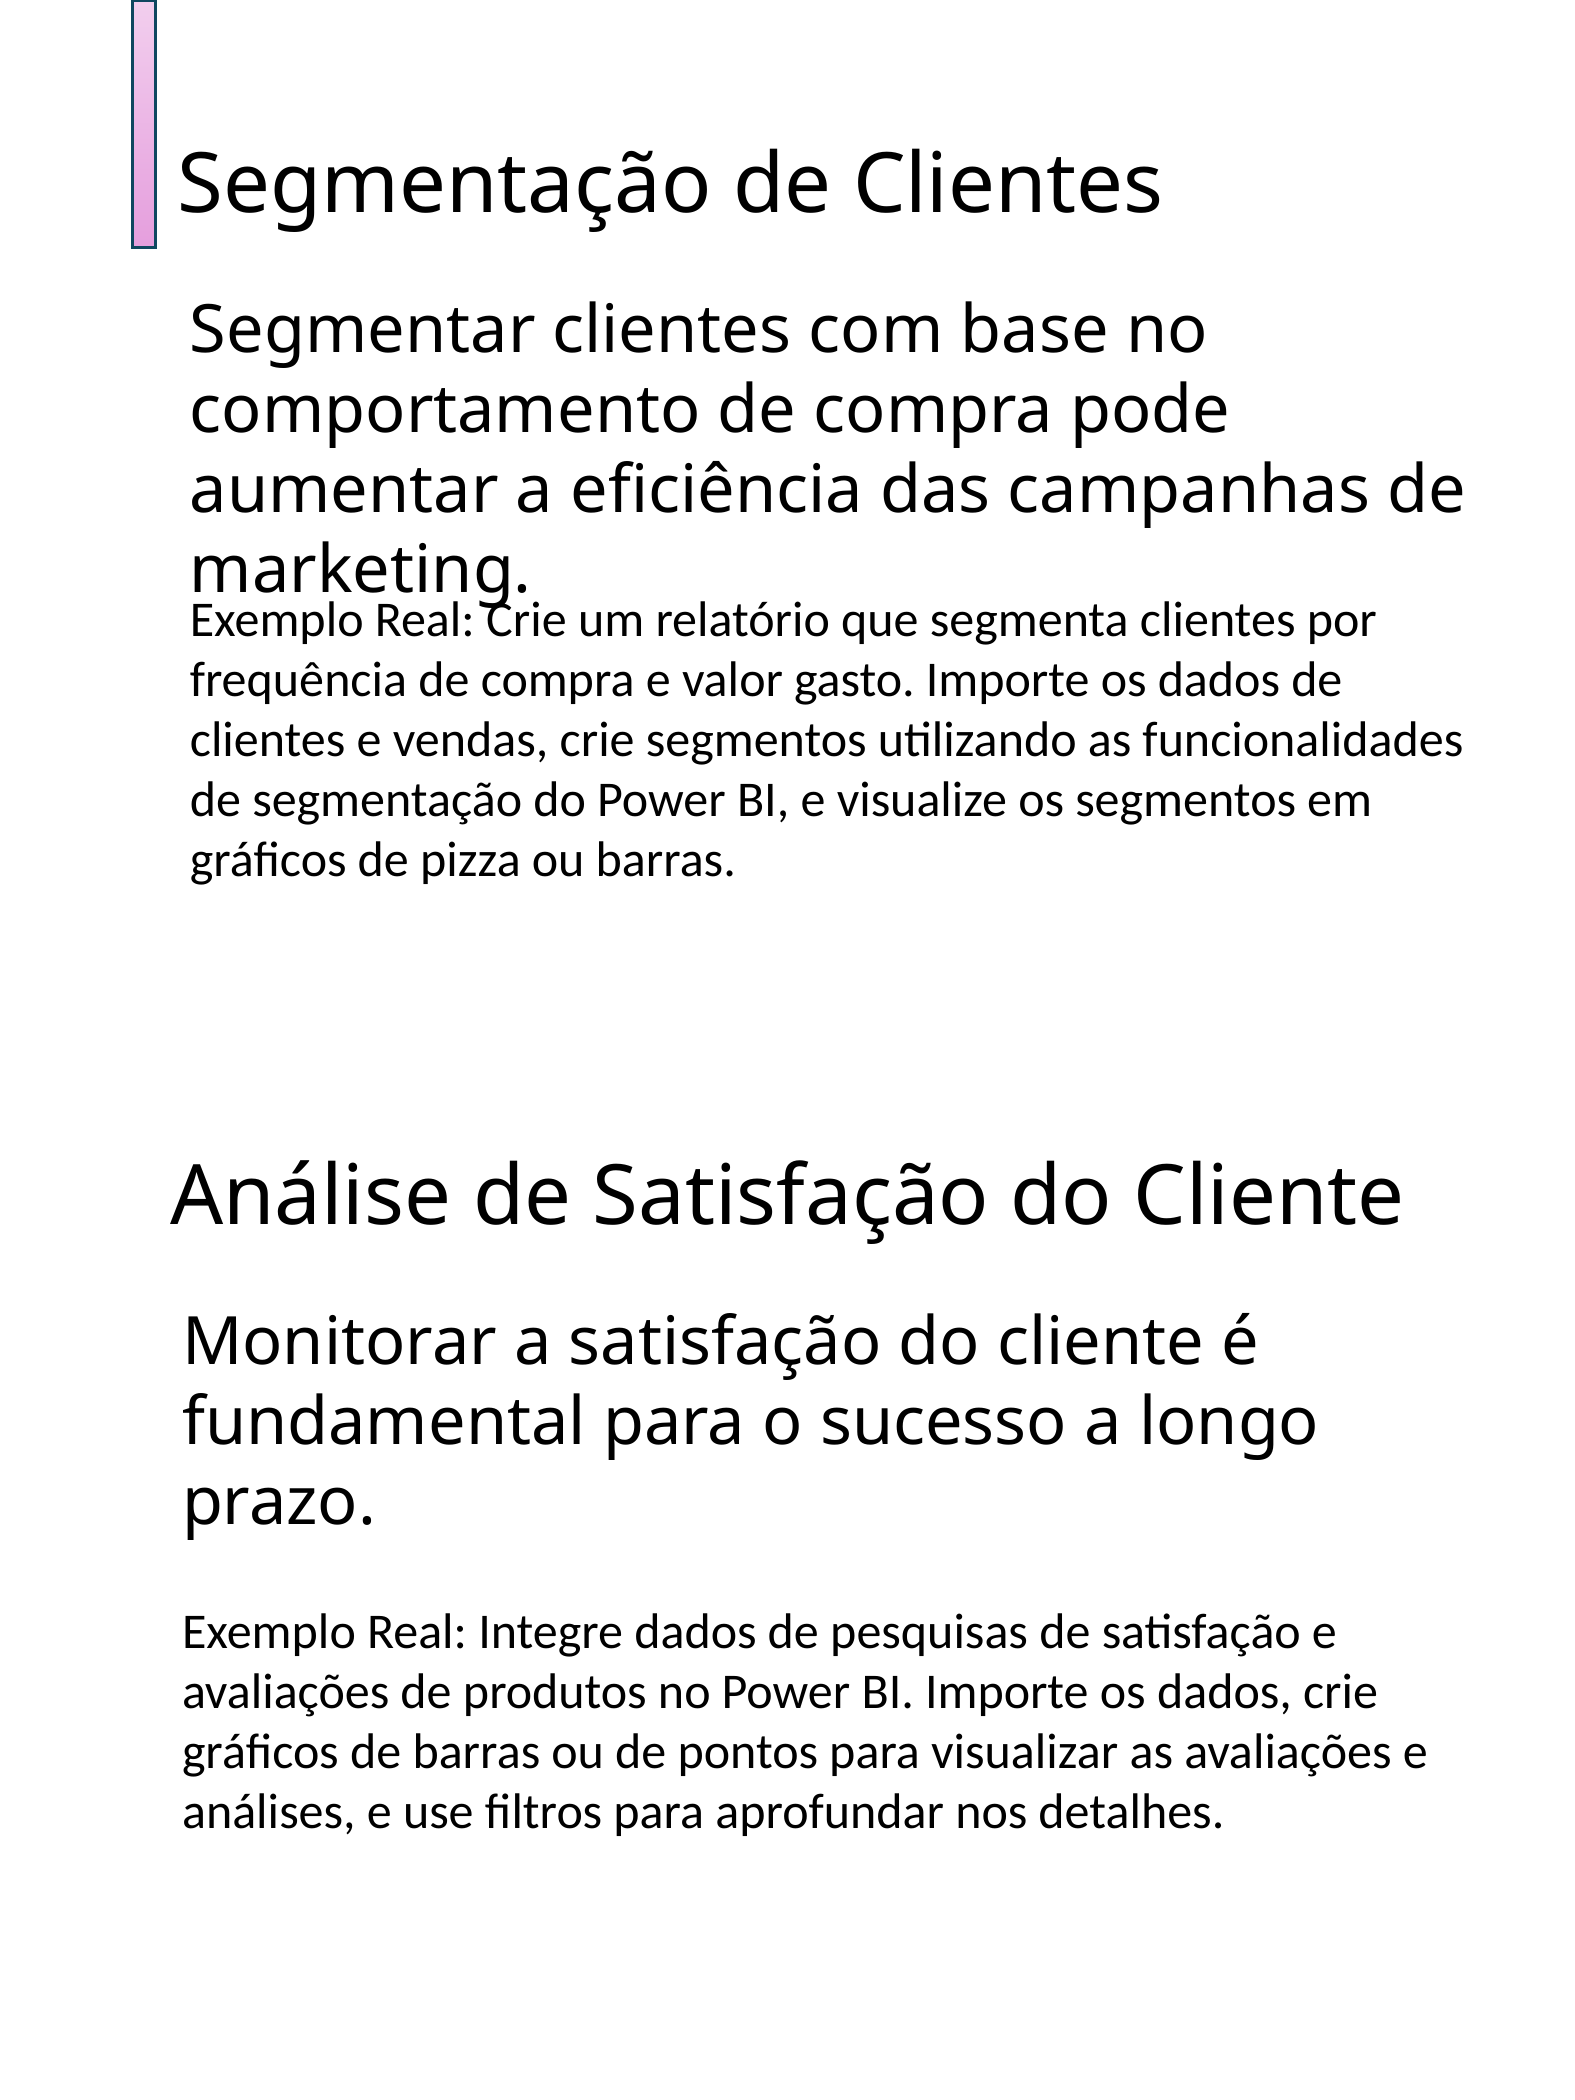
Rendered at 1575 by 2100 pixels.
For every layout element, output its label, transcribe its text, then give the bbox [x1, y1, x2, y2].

text_box Segmentação de Clientes [162, 122, 1471, 237]
text_box Exemplo Real: Integre dados de pesquisas de satisfação e avaliações de produtos no Power BI. Importe os dados, crie gráficos de barras ou de pontos para visualizar as avaliações e análises, e use filtros para aprofundar nos detalhes. [167, 1591, 1475, 1847]
text_box [131, 0, 157, 249]
text_box Exemplo Real: Crie um relatório que segmenta clientes por frequência de compra e valor gasto. Importe os dados de clientes e vendas, crie segmentos utilizando as funcionalidades de segmentação do Power BI, e visualize os segmentos em gráficos de pizza ou barras. [174, 614, 1483, 894]
text_box Segmentar clientes com base no comportamento de compra pode aumentar a eficiência das campanhas de marketing. [174, 278, 1483, 614]
text_box Monitorar a satisfação do cliente é fundamental para o sucesso a longo prazo. [167, 1290, 1475, 1546]
text_box Análise de Satisfação do Cliente [155, 1134, 1464, 1250]
